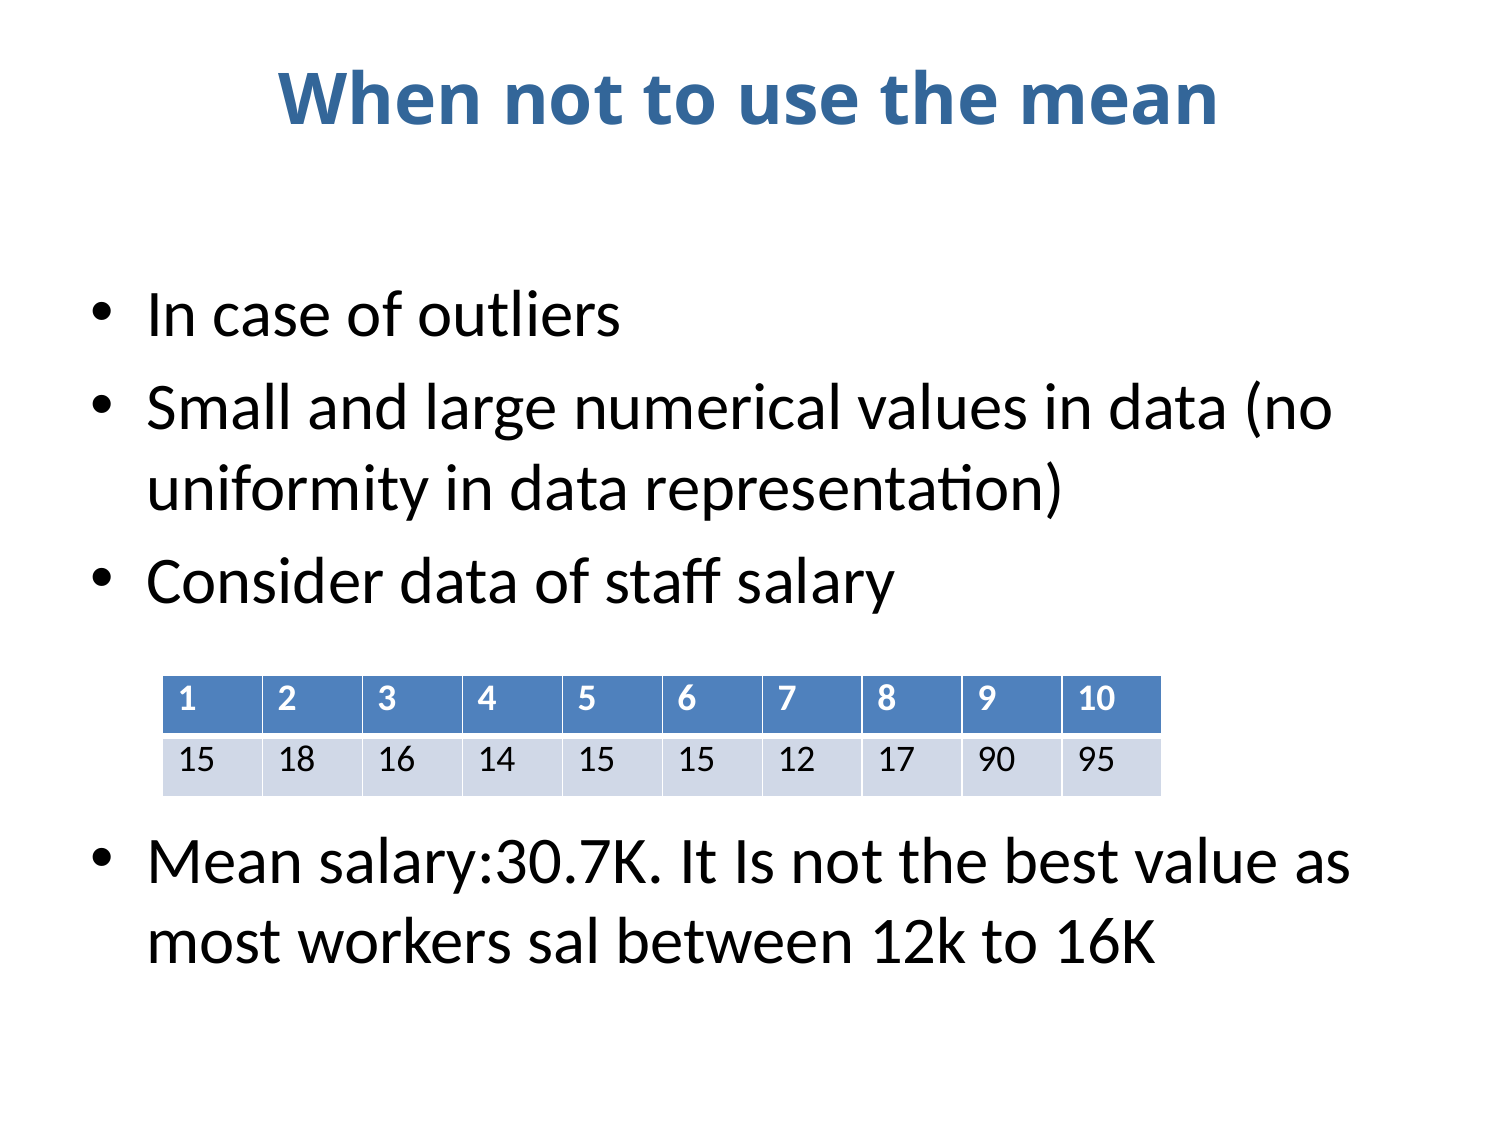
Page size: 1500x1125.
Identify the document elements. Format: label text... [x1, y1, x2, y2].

table_cell 12 [763, 739, 861, 796]
table_header 10 [1063, 676, 1161, 733]
table_cell 14 [463, 739, 562, 796]
table_cell 90 [963, 739, 1061, 796]
title When not to use the mean [75, 45, 1425, 233]
table_cell 95 [1063, 739, 1161, 796]
table_cell 15 [563, 739, 662, 796]
table_cell 18 [263, 739, 362, 796]
table_cell 17 [863, 739, 961, 796]
table_header 7 [763, 676, 861, 733]
table_cell 15 [163, 739, 262, 796]
list In case of outliers Small and large numerical values in data (no uniformity in data representation) Consider data of staff salary Mean salary:30.7K. It Is not the best value as most workers sal between 12k to 16K [75, 262, 1425, 1005]
table_header 2 [263, 676, 362, 733]
table_header 5 [563, 676, 662, 733]
table_header 9 [963, 676, 1061, 733]
table_header 4 [463, 676, 562, 733]
table_header 3 [363, 676, 462, 733]
table_header 1 [163, 676, 262, 733]
table_cell 15 [663, 739, 762, 796]
table_header 8 [863, 676, 961, 733]
table_header 6 [663, 676, 762, 733]
table_cell 16 [363, 739, 462, 796]
